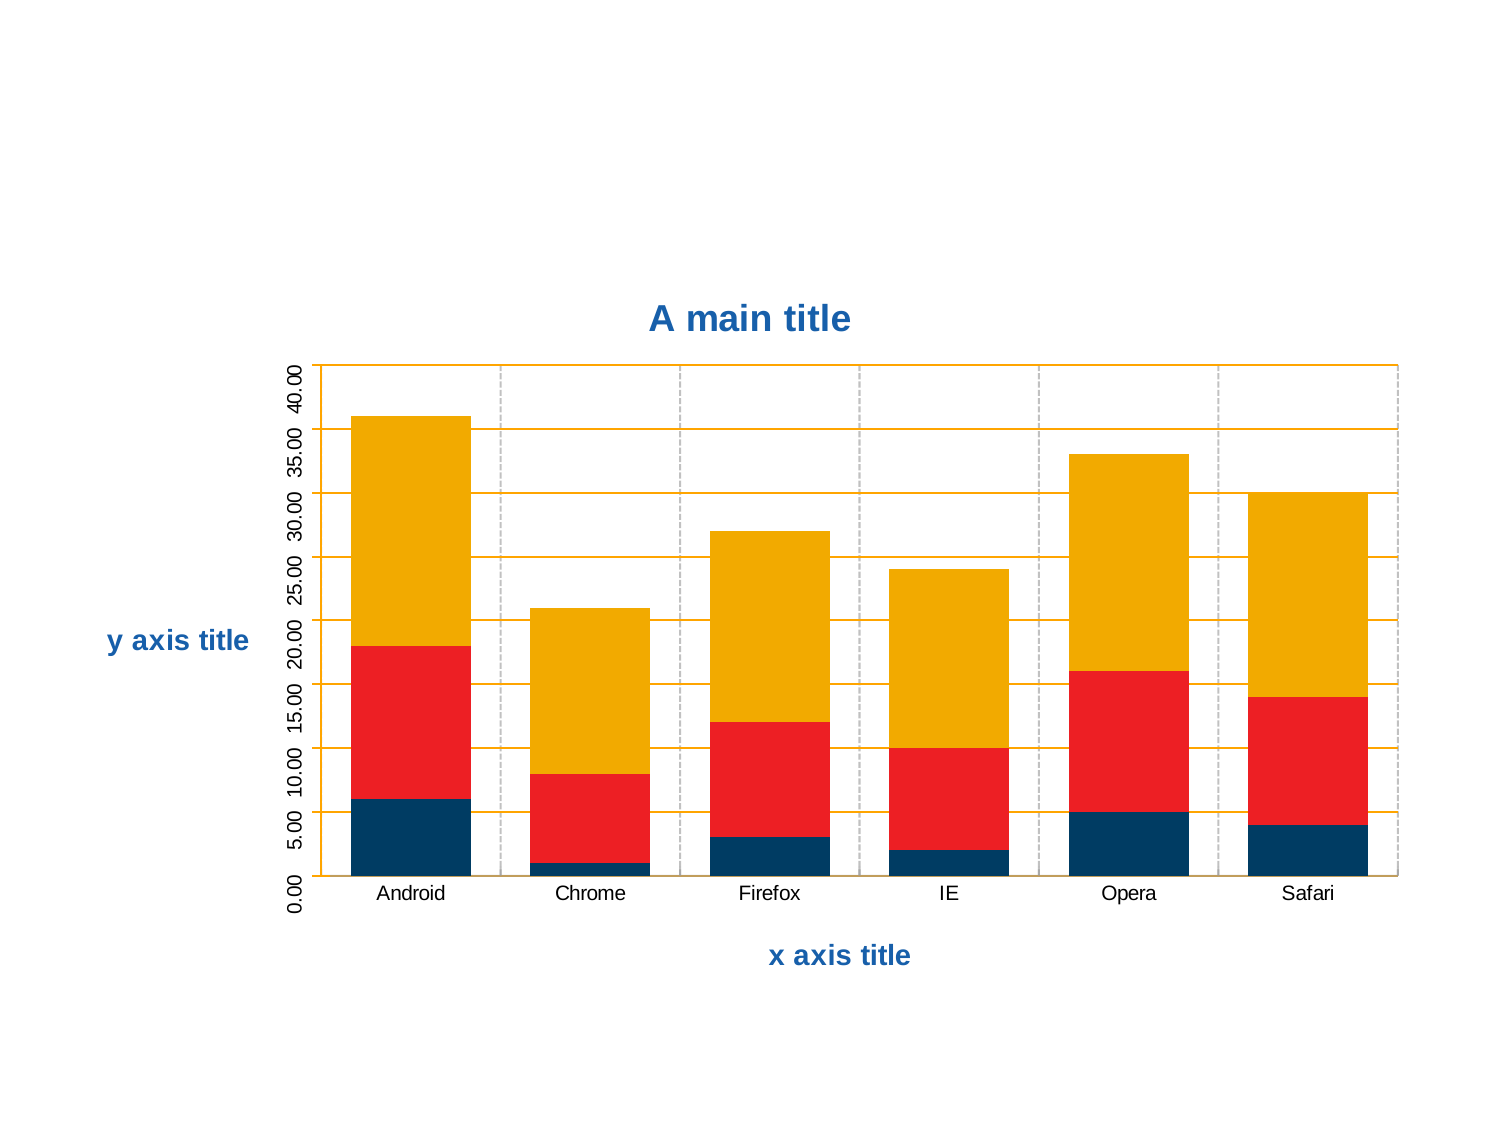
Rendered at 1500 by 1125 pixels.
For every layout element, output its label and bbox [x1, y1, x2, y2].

chart [74, 262, 1426, 1006]
